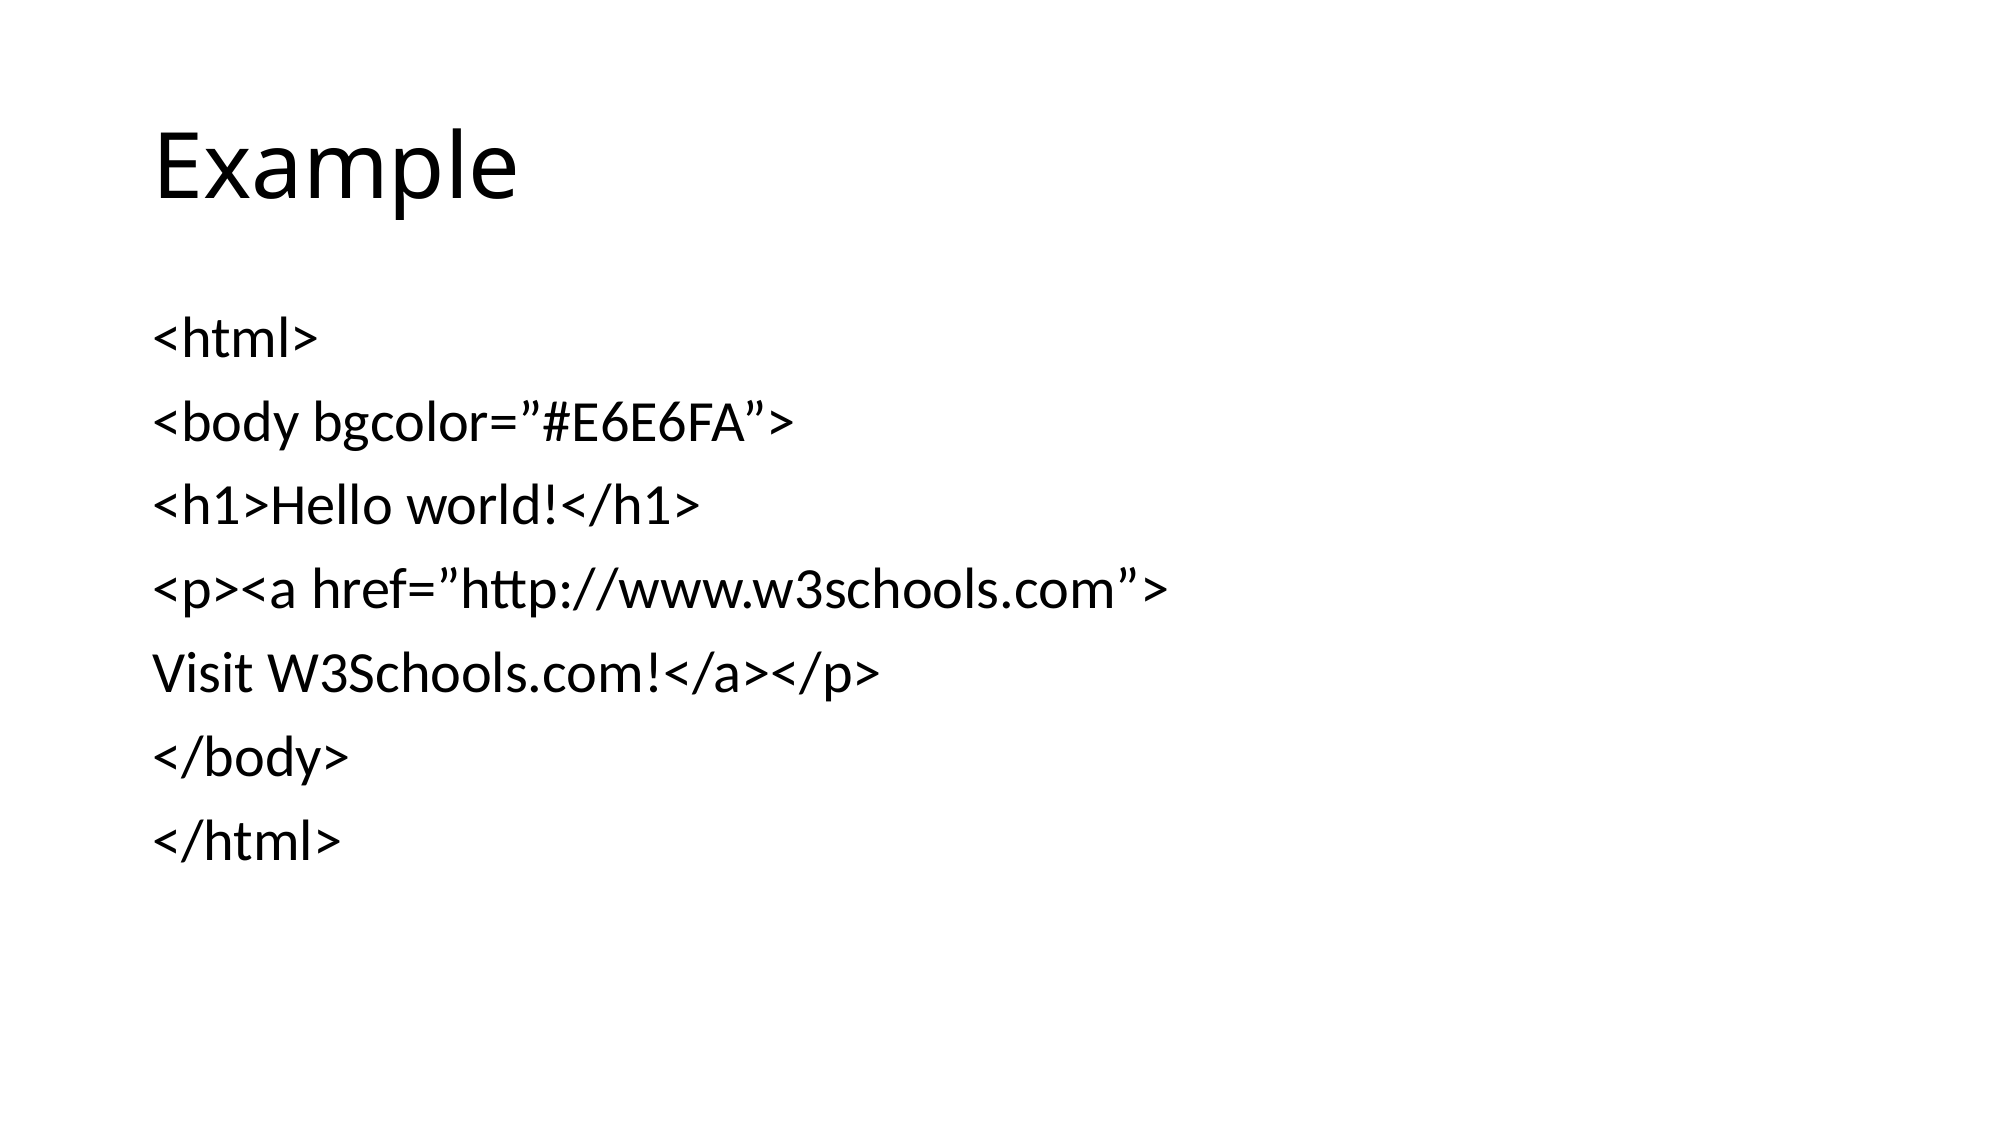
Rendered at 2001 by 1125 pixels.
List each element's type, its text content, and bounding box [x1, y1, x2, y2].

list <html> <body bgcolor=”#E6E6FA”> <h1>Hello world!</h1> <p><a href=”http://www.w3schools.com”> Visit W3Schools.com!</a></p> </body> </html> [137, 299, 1863, 1014]
title Example [137, 59, 1863, 278]
